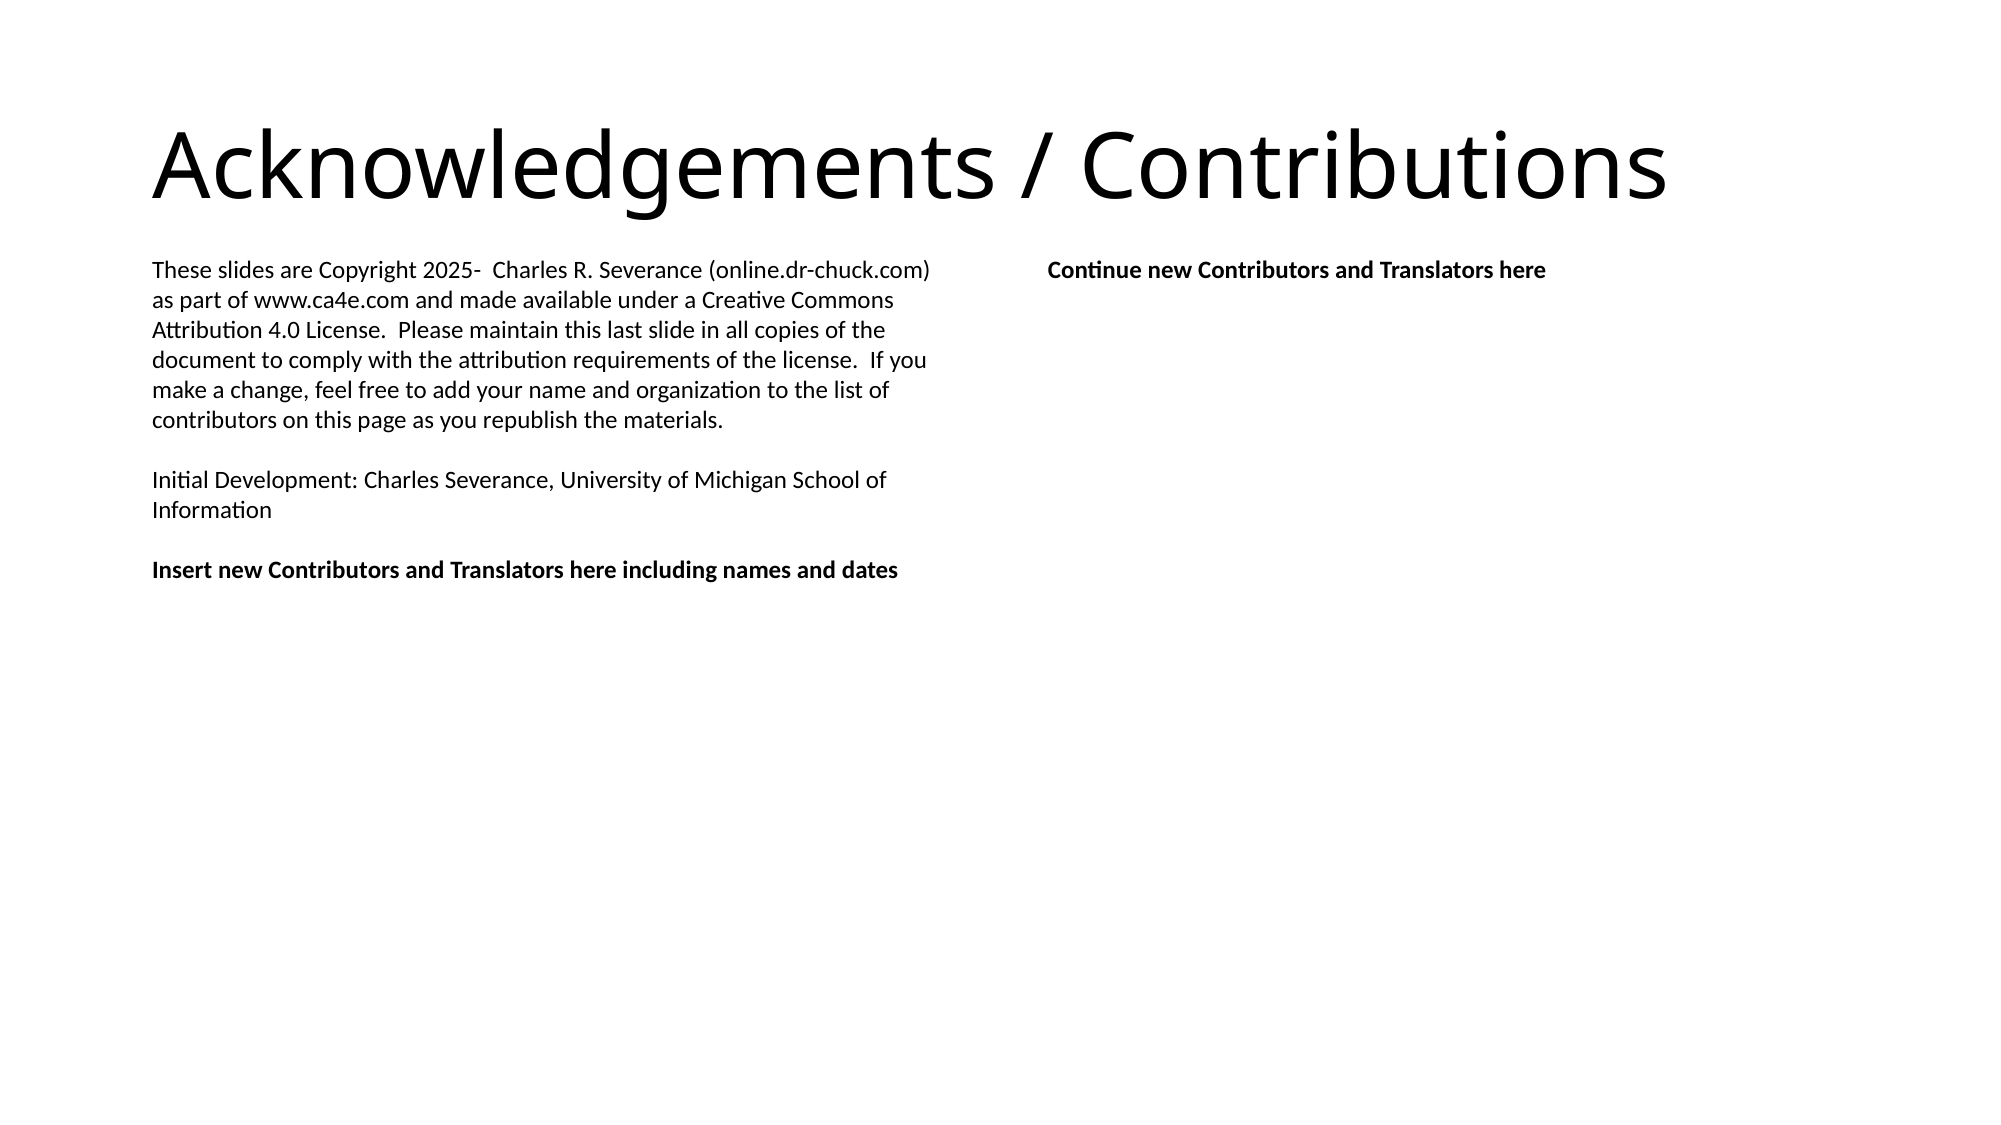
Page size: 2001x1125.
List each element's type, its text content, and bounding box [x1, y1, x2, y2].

title Acknowledgements / Contributions [137, 59, 1863, 278]
text_box These slides are Copyright 2025- Charles R. Severance (online.dr-chuck.com) as part of www.ca4e.com and made available under a Creative Commons Attribution 4.0 License. Please maintain this last slide in all copies of the document to comply with the attribution requirements of the license. If you make a change, feel free to add your name and organization to the list of contributors on this page as you republish the materials. Initial Development: Charles Severance, University of Michigan School of Information Insert new Contributors and Translators here including names and dates [137, 246, 967, 651]
text_box Continue new Contributors and Translators here [1033, 246, 1863, 322]
